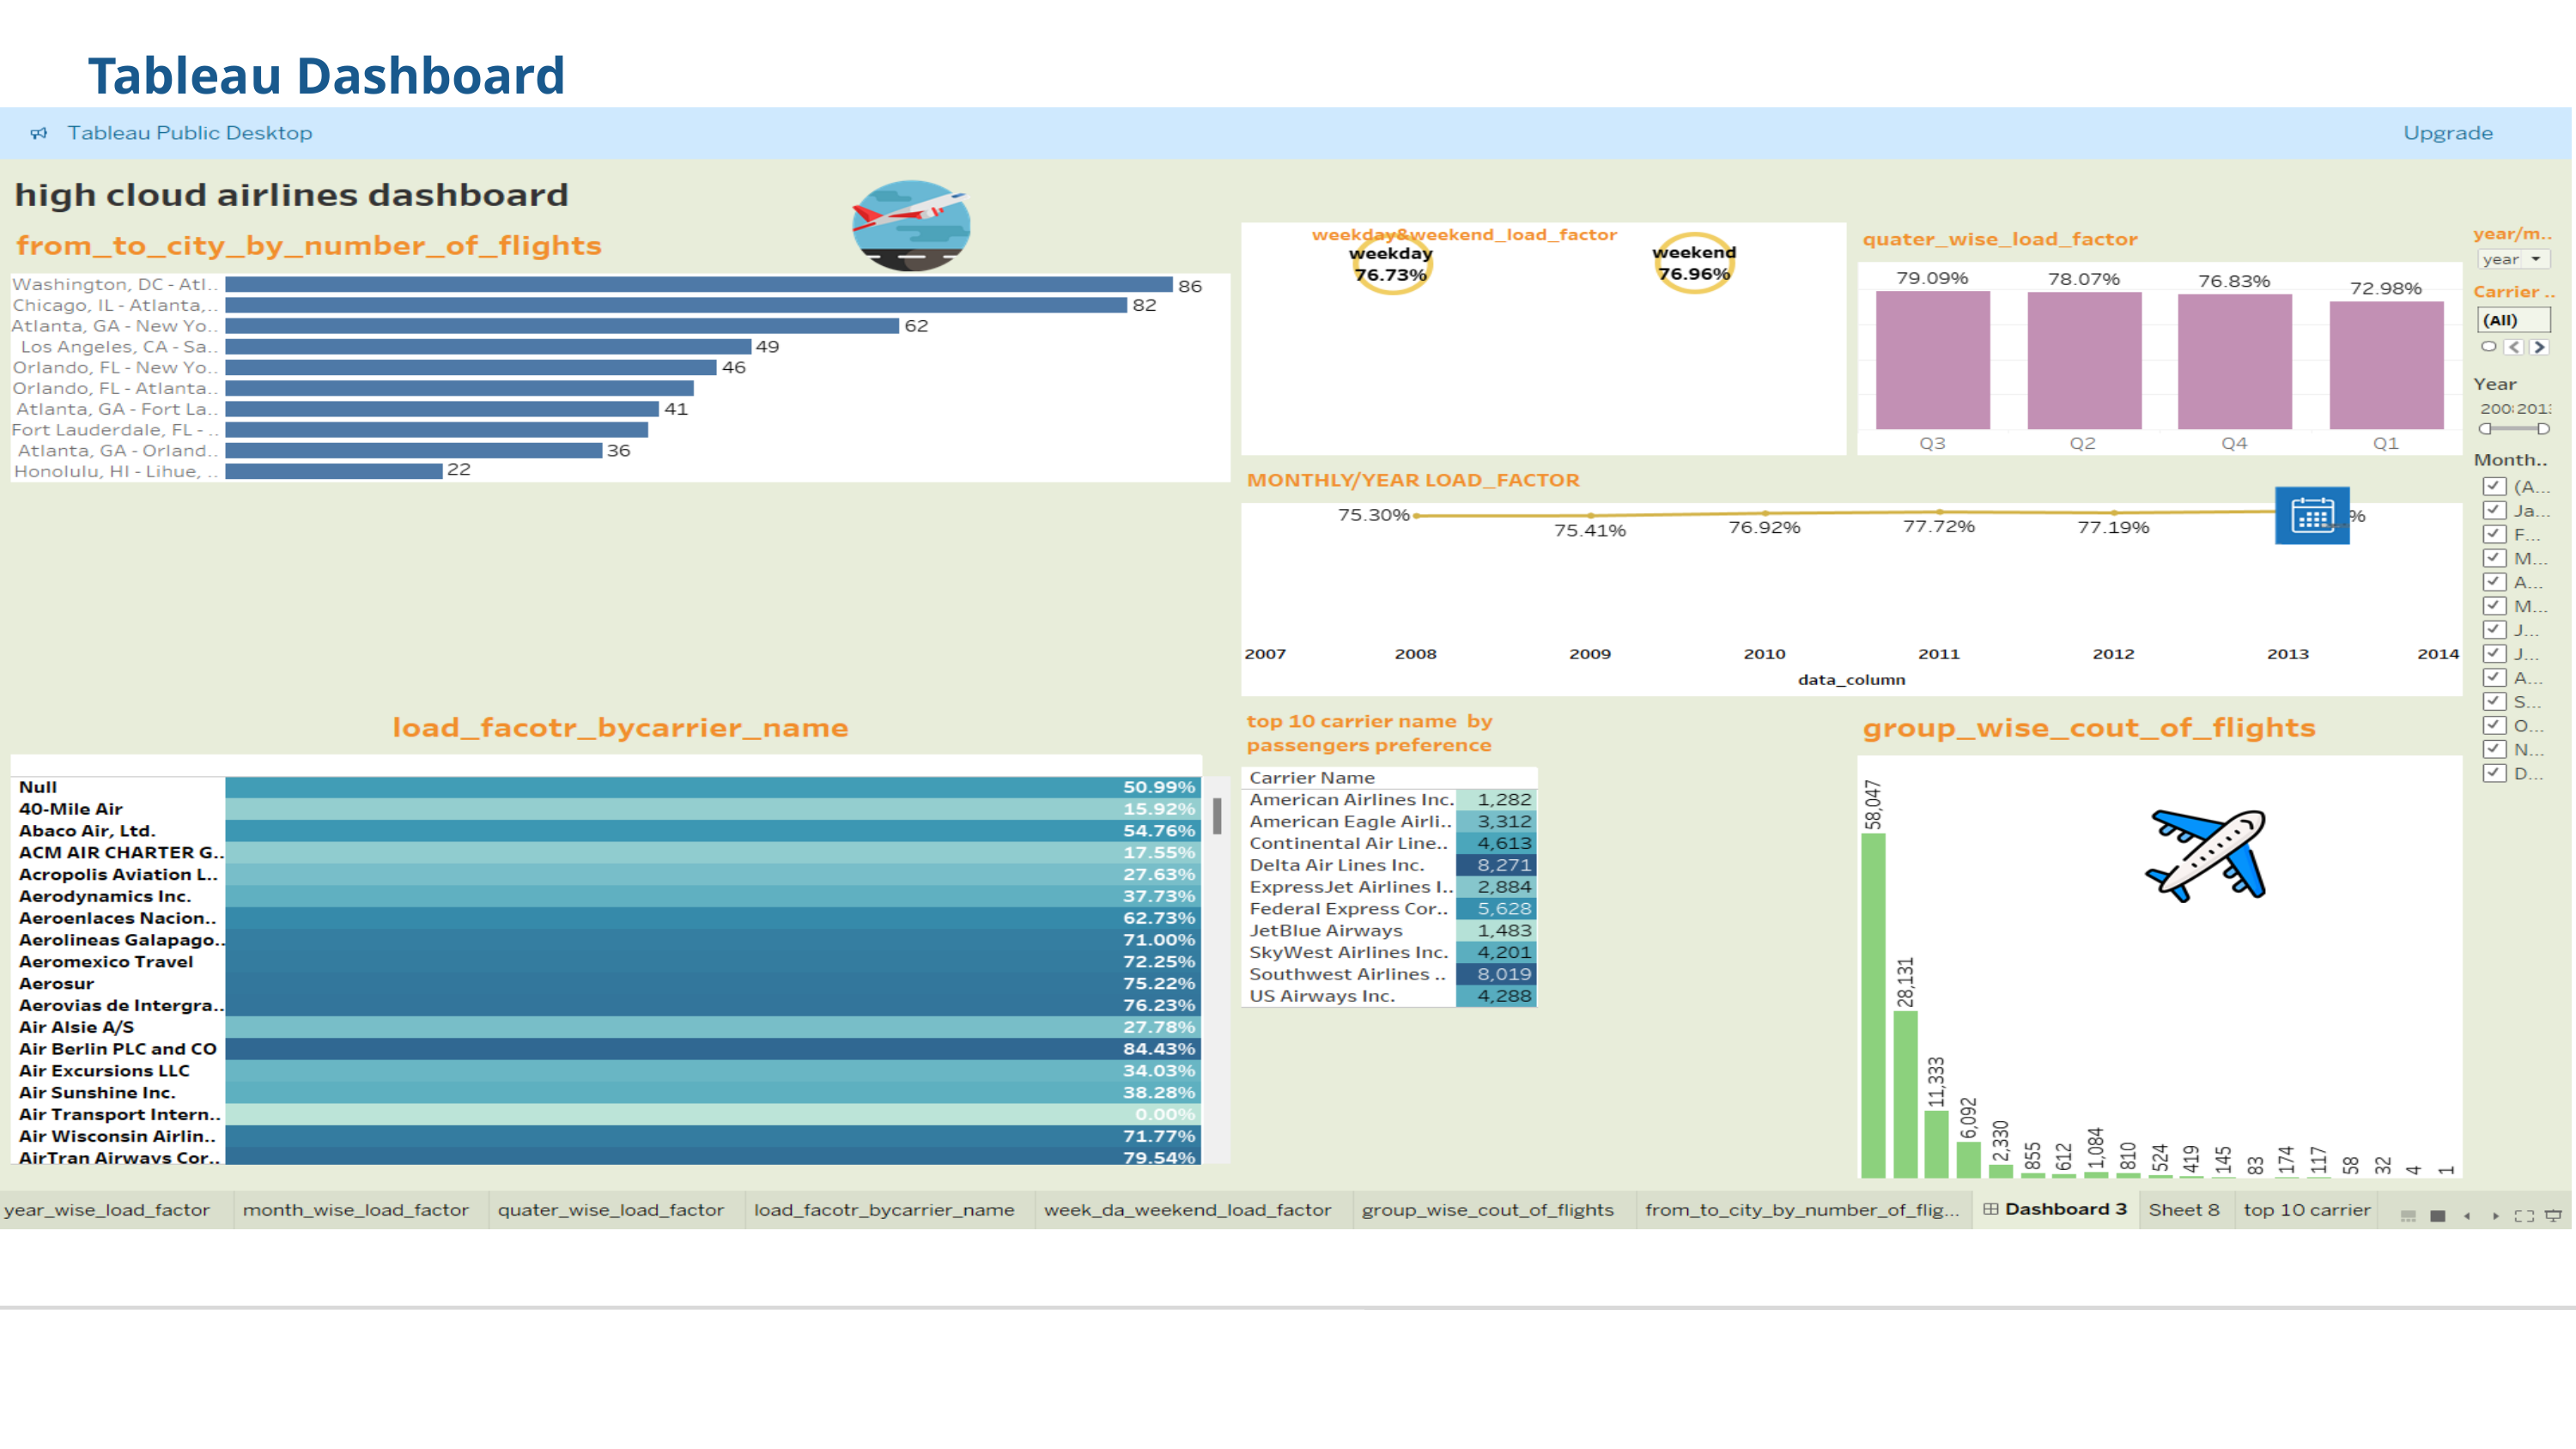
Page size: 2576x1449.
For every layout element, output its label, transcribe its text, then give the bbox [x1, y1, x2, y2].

picture [0, 107, 2573, 1229]
text_box Tableau Dashboard [53, 37, 601, 105]
